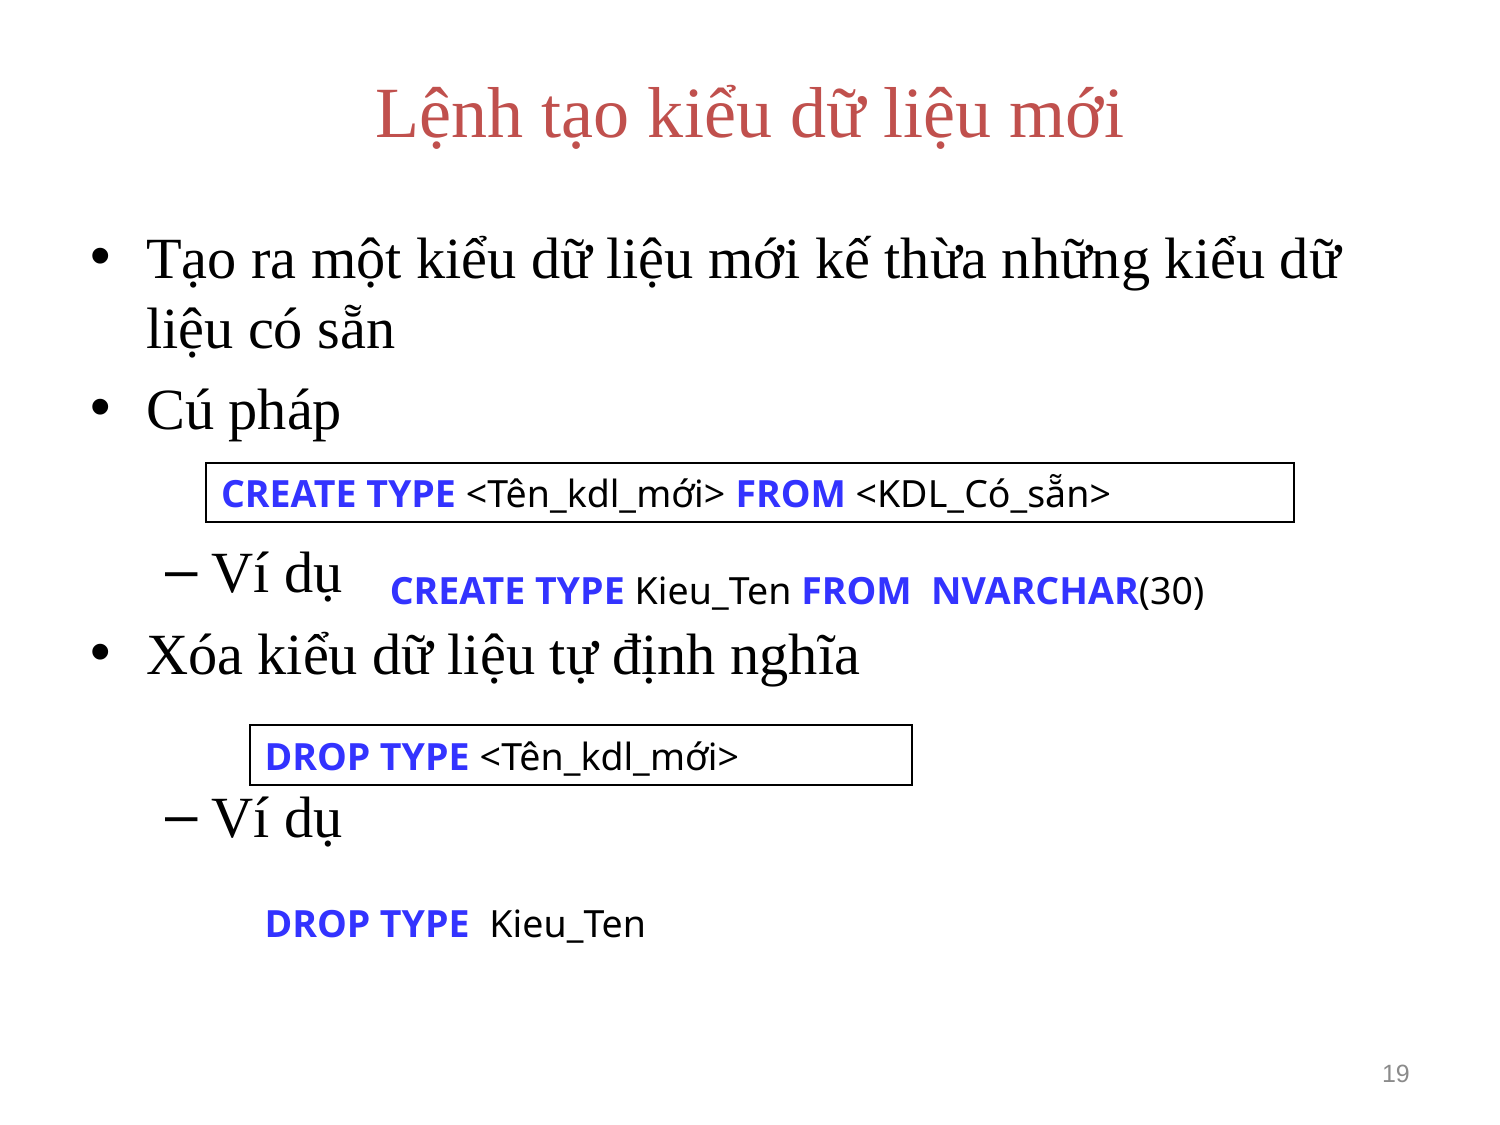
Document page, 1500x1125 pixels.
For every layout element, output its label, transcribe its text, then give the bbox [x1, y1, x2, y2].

text_box CREATE TYPE Kieu_Ten FROM NVARCHAR(30) [375, 559, 1375, 620]
text_box DROP TYPE <Tên_kdl_mới> [249, 725, 913, 785]
text_box DROP TYPE Kieu_Ten [249, 892, 913, 953]
text_box CREATE TYPE <Tên_kdl_mới> FROM <KDL_Có_sẵn> [206, 462, 1294, 523]
slide_number 19 [1074, 1050, 1425, 1103]
title Lệnh tạo kiểu dữ liệu mới [75, 58, 1425, 160]
list Tạo ra một kiểu dữ liệu mới kế thừa những kiểu dữ liệu có sẵn Cú pháp Ví dụ Xóa kiểu dữ liệu tự định nghĩa Ví dụ [75, 212, 1425, 1050]
